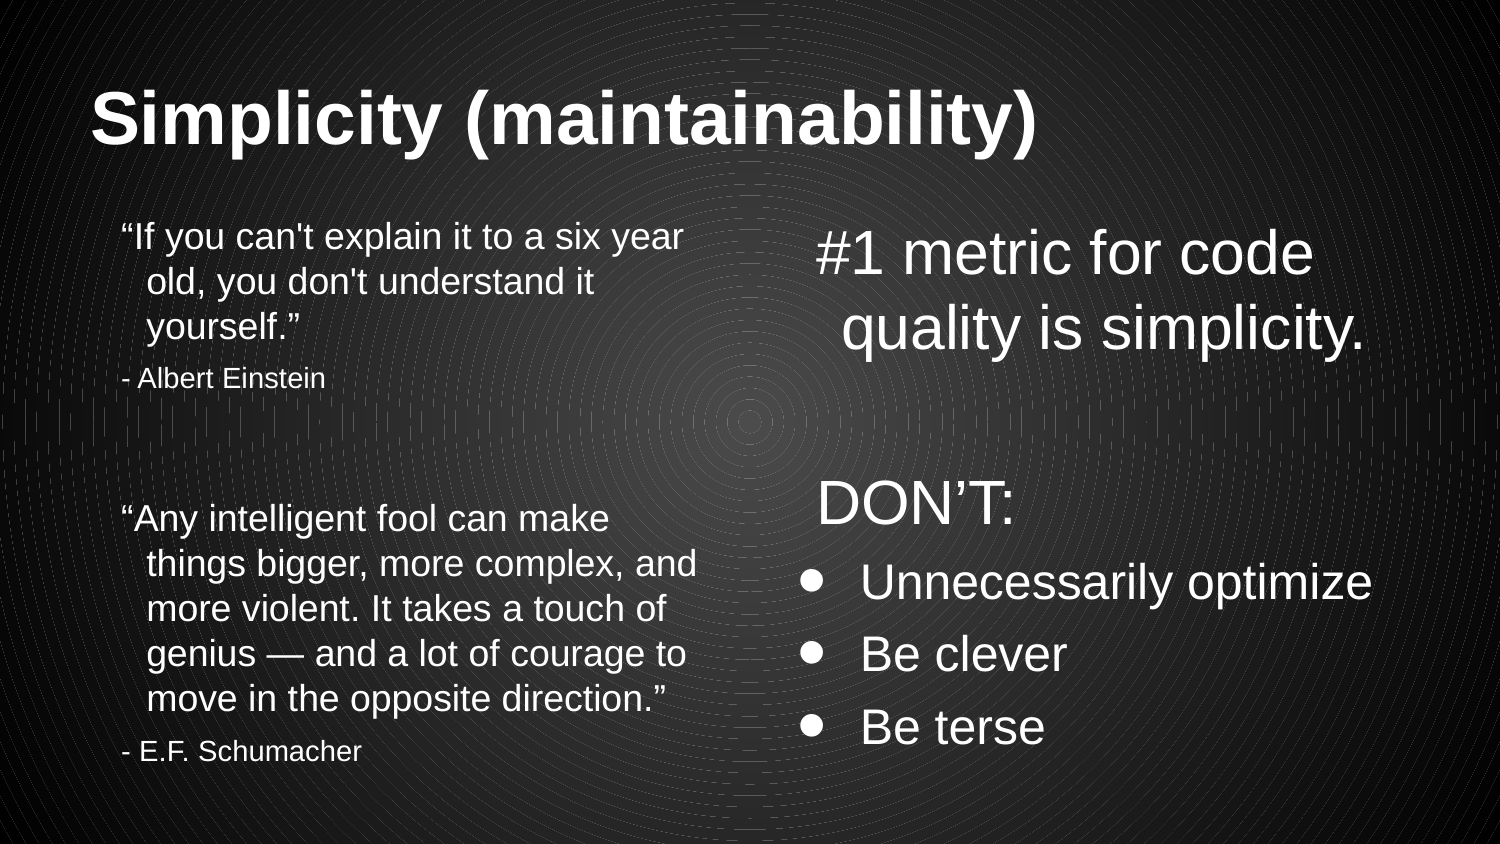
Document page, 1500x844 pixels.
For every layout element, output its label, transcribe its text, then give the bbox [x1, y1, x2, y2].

list “If you can't explain it to a six year old, you don't understand it yourself.” - Albert Einstein “Any intelligent fool can make things bigger, more complex, and more violent. It takes a touch of genius — and a lot of courage to move in the opposite direction.” - E.F. Schumacher [75, 196, 731, 808]
title Simplicity (maintainability) [75, 33, 1425, 175]
list #1 metric for code quality is simplicity. DON’T: Unnecessarily optimize Be clever Be terse [769, 196, 1425, 808]
